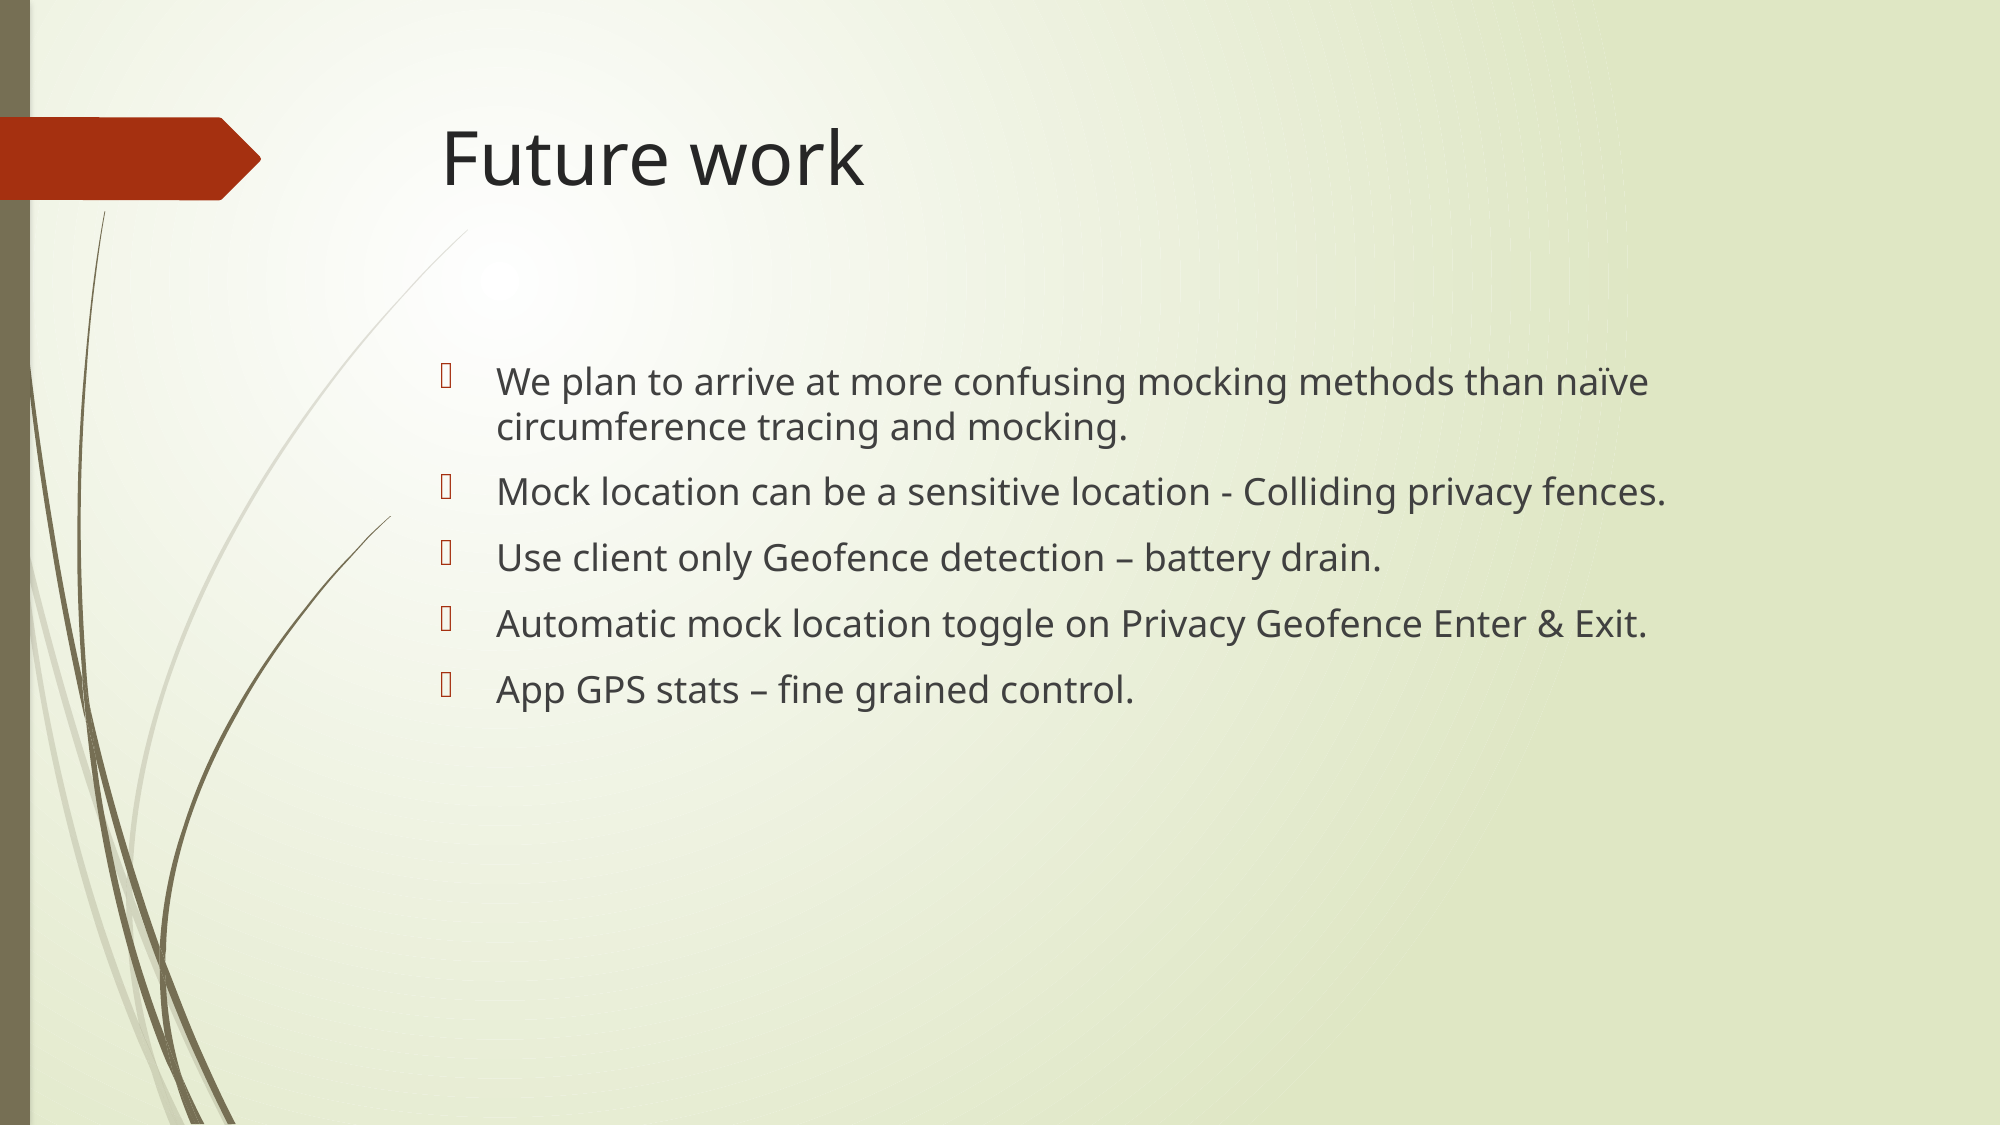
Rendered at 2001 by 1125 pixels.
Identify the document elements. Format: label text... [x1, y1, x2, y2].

list We plan to arrive at more confusing mocking methods than naïve circumference tracing and mocking. Mock location can be a sensitive location - Colliding privacy fences. Use client only Geofence detection – battery drain. Automatic mock location toggle on Privacy Geofence Enter & Exit. App GPS stats – fine grained control. [424, 350, 1888, 970]
title Future work [425, 102, 1888, 313]
